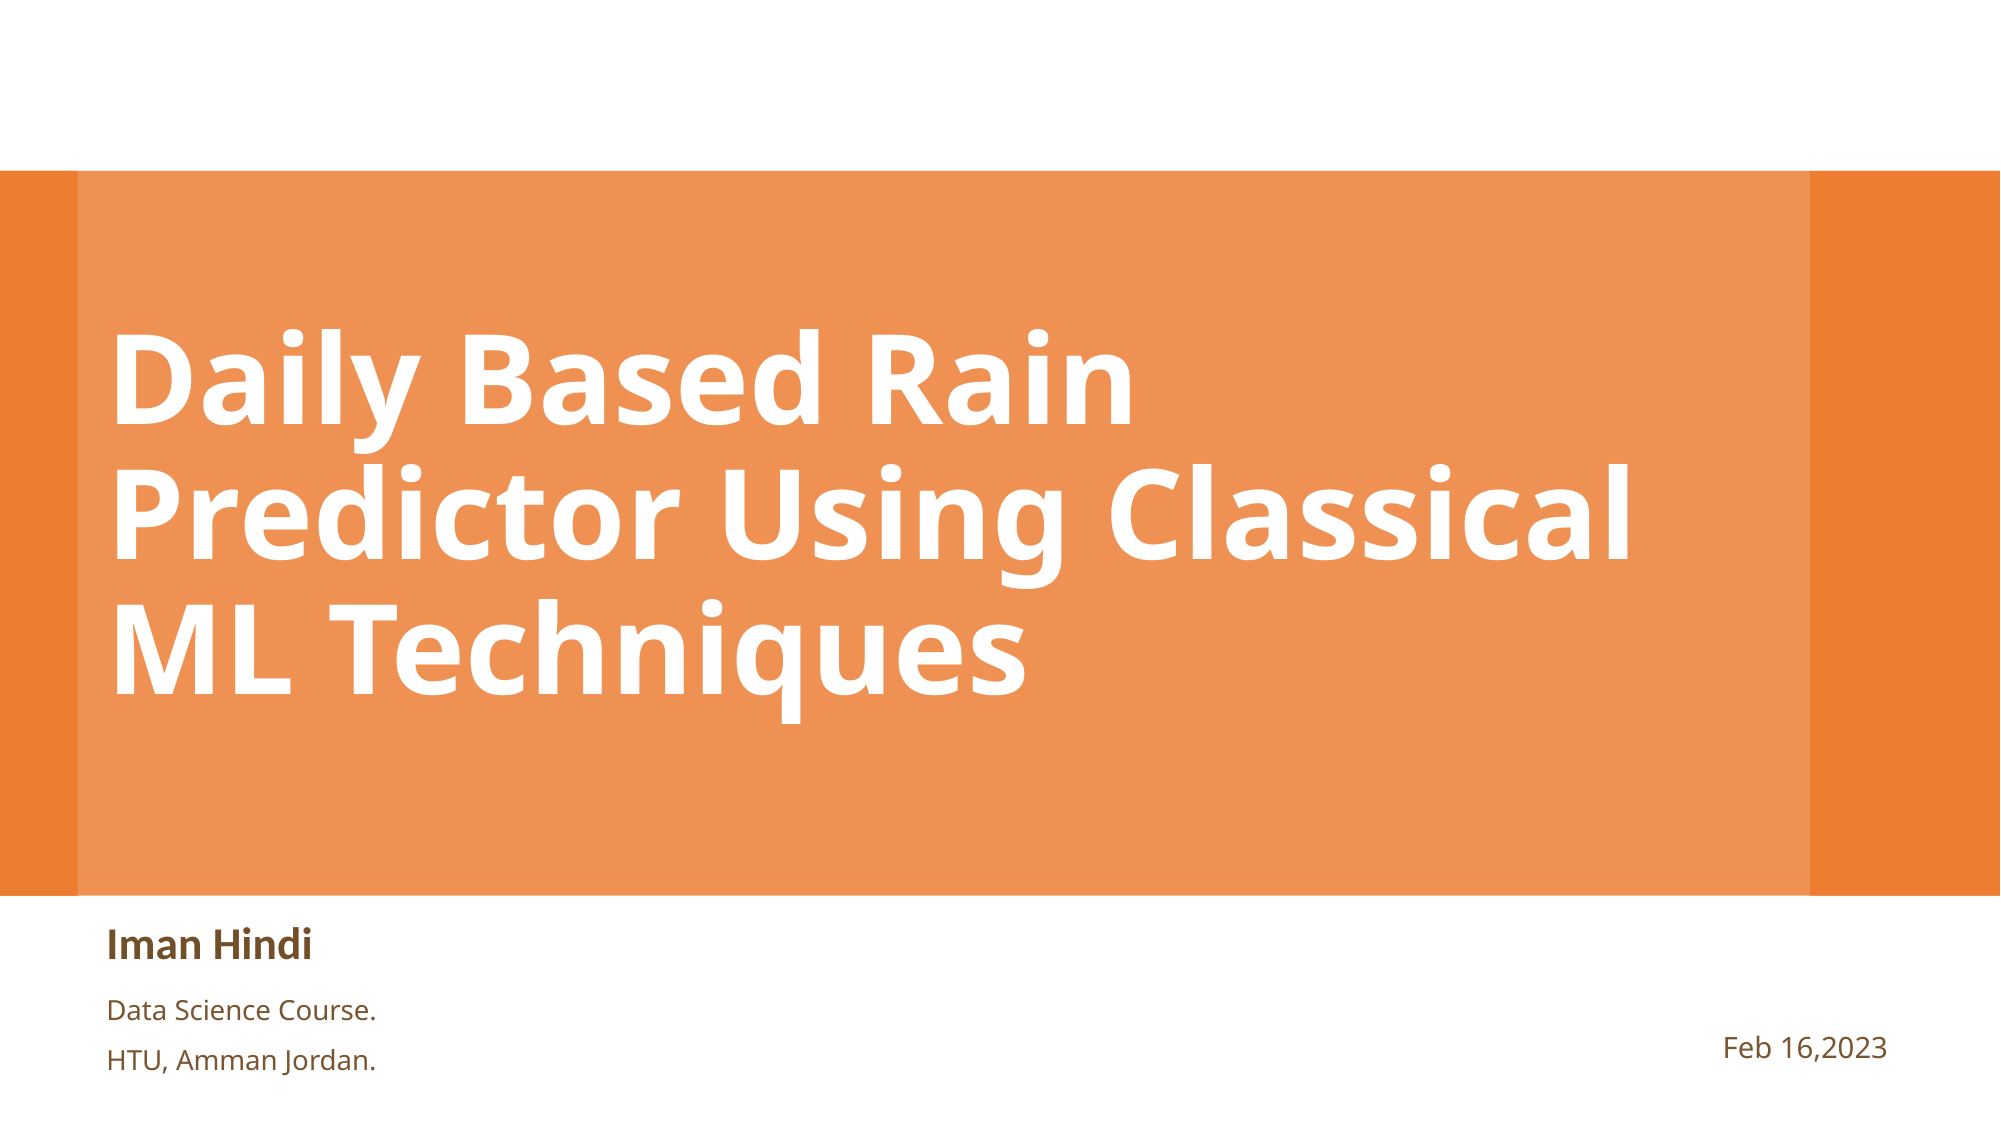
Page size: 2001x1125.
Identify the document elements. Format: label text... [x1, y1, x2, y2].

text_box [78, 170, 1809, 896]
subtitle Iman Hindi [91, 912, 1080, 969]
title Daily Based Rain Predictor Using Classical ML Techniques [91, 337, 1755, 729]
text_box [0, 170, 78, 896]
text_box [1809, 170, 2000, 896]
text_box Feb 16,2023 [1707, 1004, 1913, 1084]
text_box Data Science Course. HTU, Amman Jordan. [91, 969, 1080, 1084]
